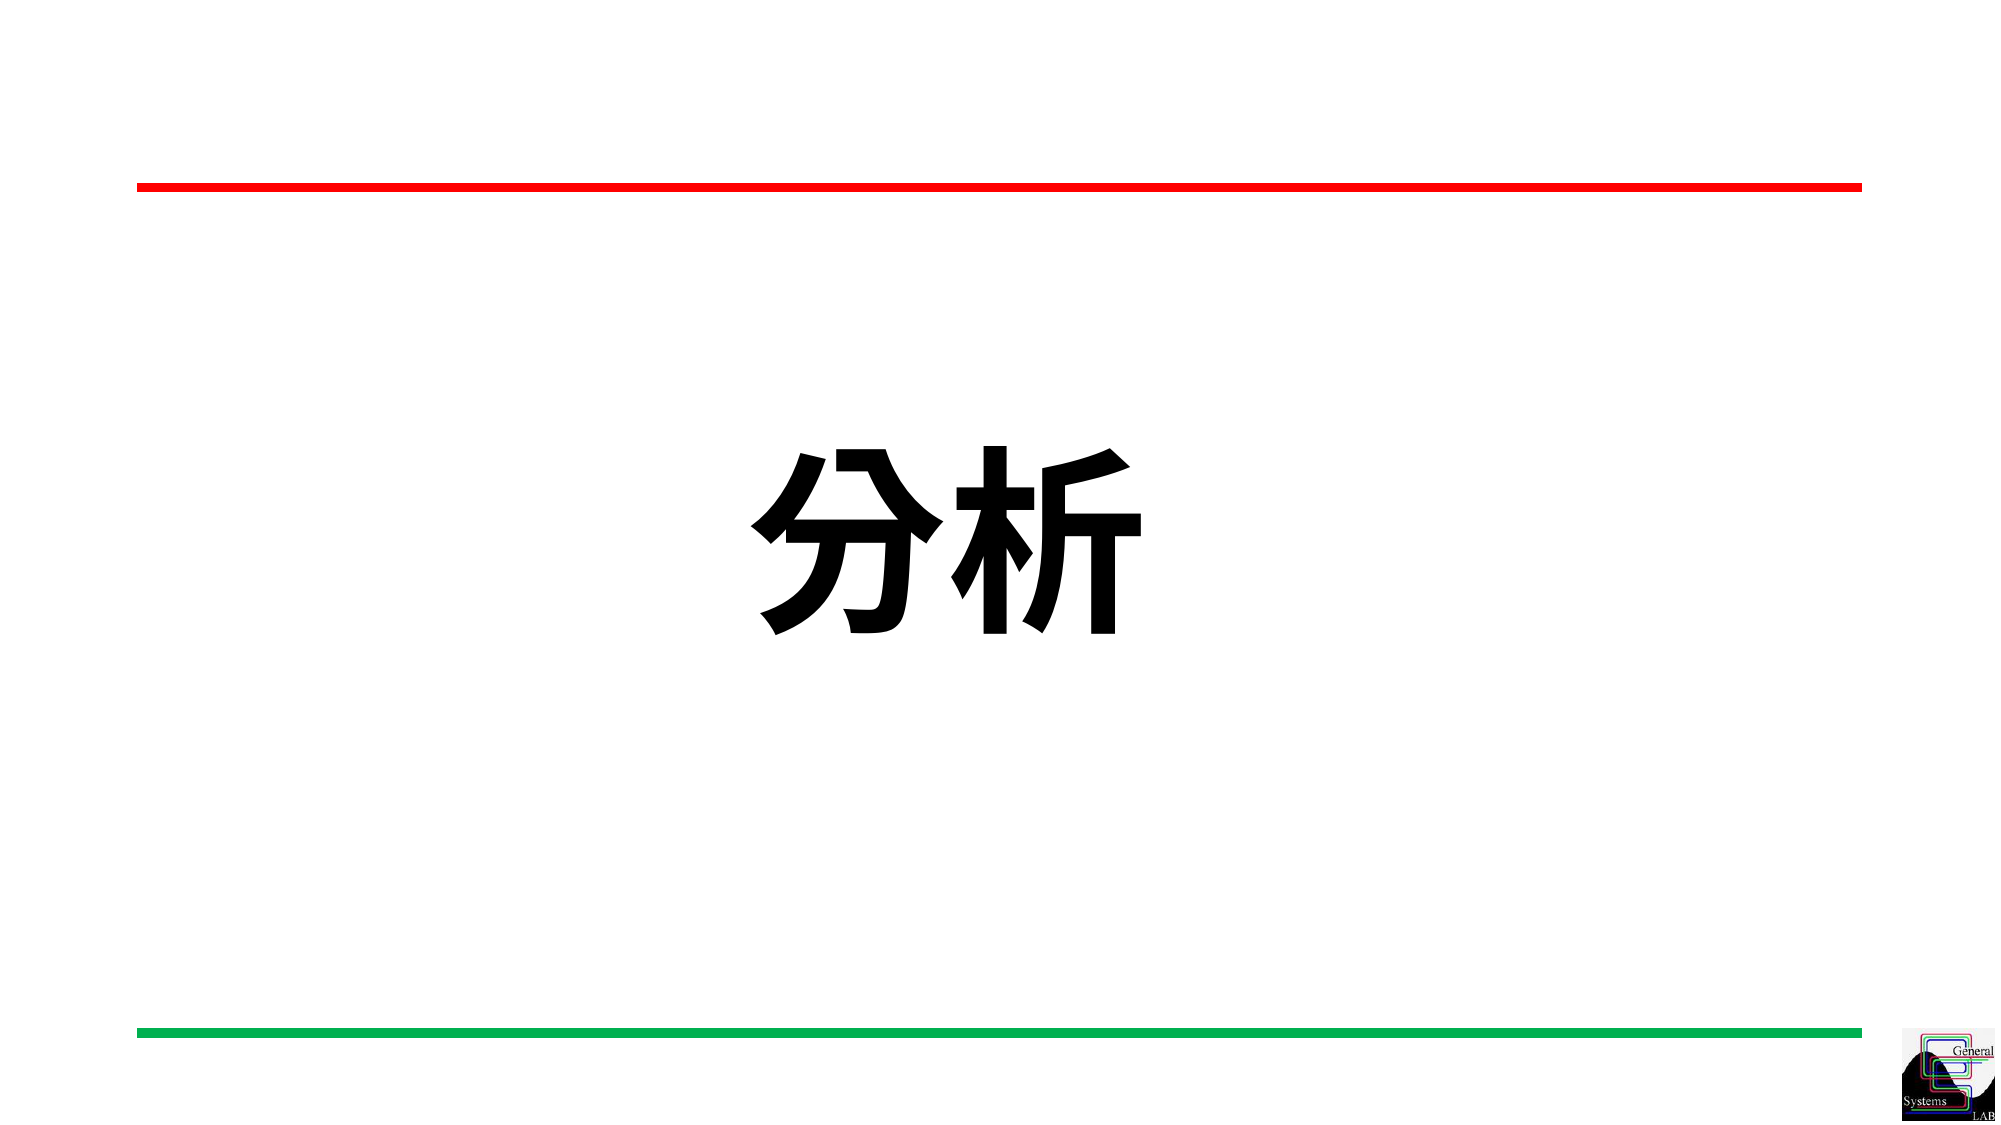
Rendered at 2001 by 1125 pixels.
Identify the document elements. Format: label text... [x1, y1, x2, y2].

title 分析 [85, 492, 1811, 611]
picture [1902, 1028, 1995, 1121]
